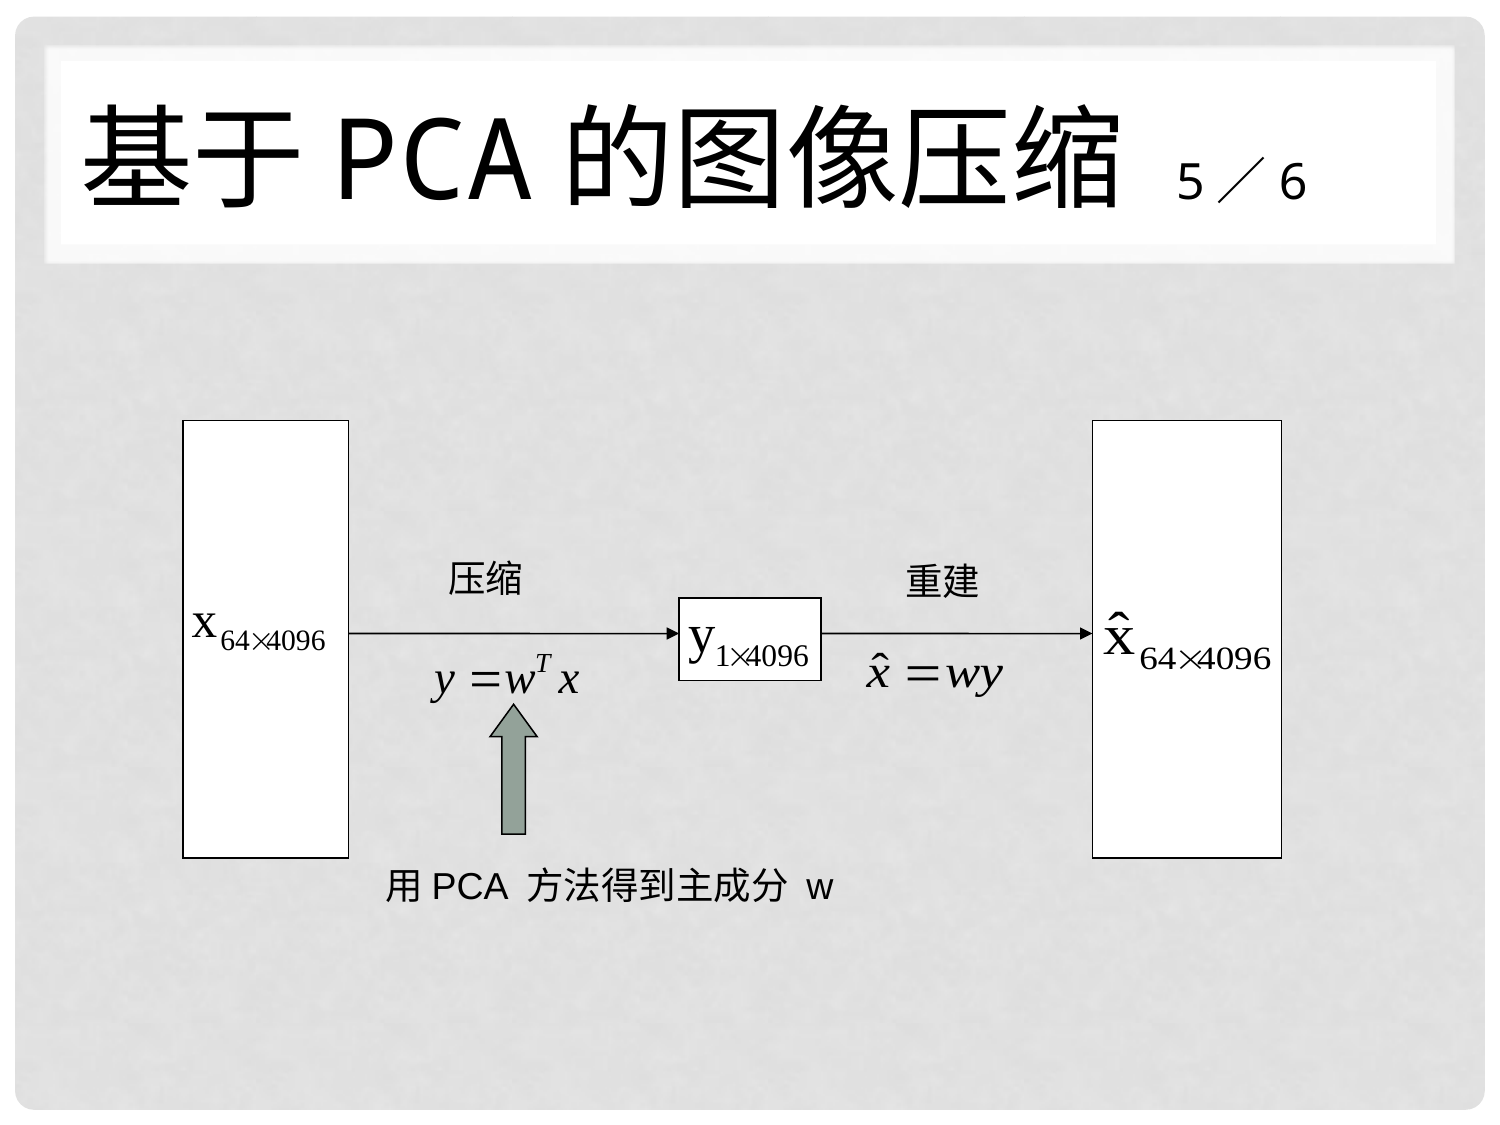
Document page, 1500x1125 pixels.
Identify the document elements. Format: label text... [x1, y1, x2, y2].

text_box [182, 420, 1286, 916]
title 基于PCA的图像压缩 5／6 [64, 66, 1436, 243]
